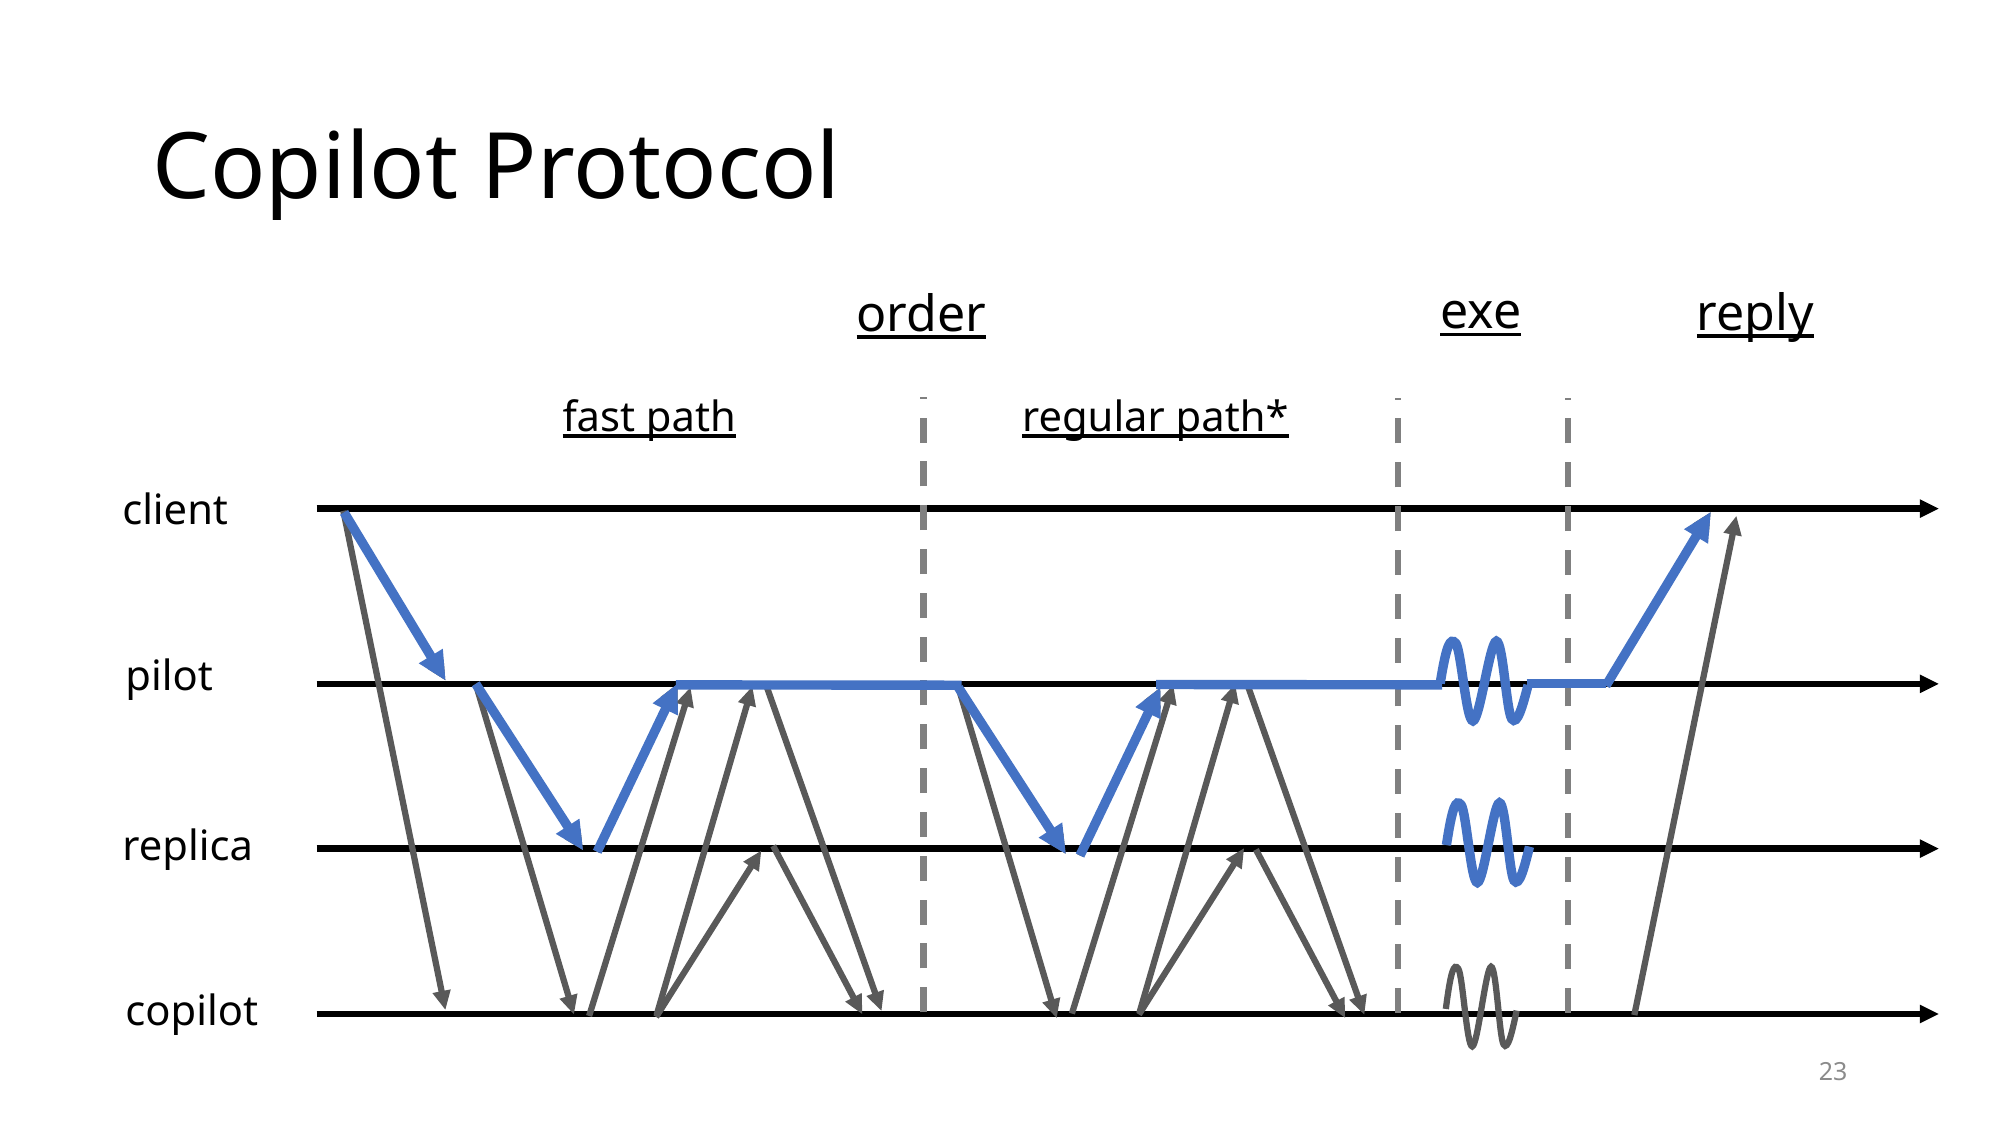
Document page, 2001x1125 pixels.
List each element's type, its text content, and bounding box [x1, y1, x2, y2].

text_box [1444, 965, 1518, 1013]
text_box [958, 687, 1066, 854]
text_box [1468, 849, 1489, 884]
title Copilot Protocol [137, 59, 1863, 278]
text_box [1605, 512, 1737, 1015]
slide_number 23 [1412, 1042, 1863, 1103]
text_box replica [107, 811, 269, 876]
text_box [1464, 1015, 1482, 1048]
text_box [1439, 640, 1465, 683]
text_box [1497, 1015, 1517, 1048]
text_box [1445, 801, 1531, 848]
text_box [344, 512, 446, 681]
text_box [1507, 849, 1530, 884]
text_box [1079, 687, 1161, 856]
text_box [1605, 512, 1711, 686]
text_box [597, 683, 678, 852]
text_box order [841, 273, 1002, 349]
text_box [1462, 684, 1529, 723]
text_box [958, 685, 1138, 1018]
text_box copilot [110, 976, 293, 1042]
text_box fast path [547, 381, 752, 448]
text_box reply [1681, 272, 1830, 349]
text_box exe [1425, 271, 1537, 347]
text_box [656, 686, 882, 1017]
text_box client [107, 475, 243, 541]
text_box regular path* [1006, 381, 1305, 448]
text_box [1483, 639, 1507, 683]
text_box pilot [110, 641, 258, 707]
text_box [1138, 684, 1365, 1018]
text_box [343, 510, 446, 1010]
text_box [475, 683, 656, 1016]
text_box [475, 683, 583, 850]
